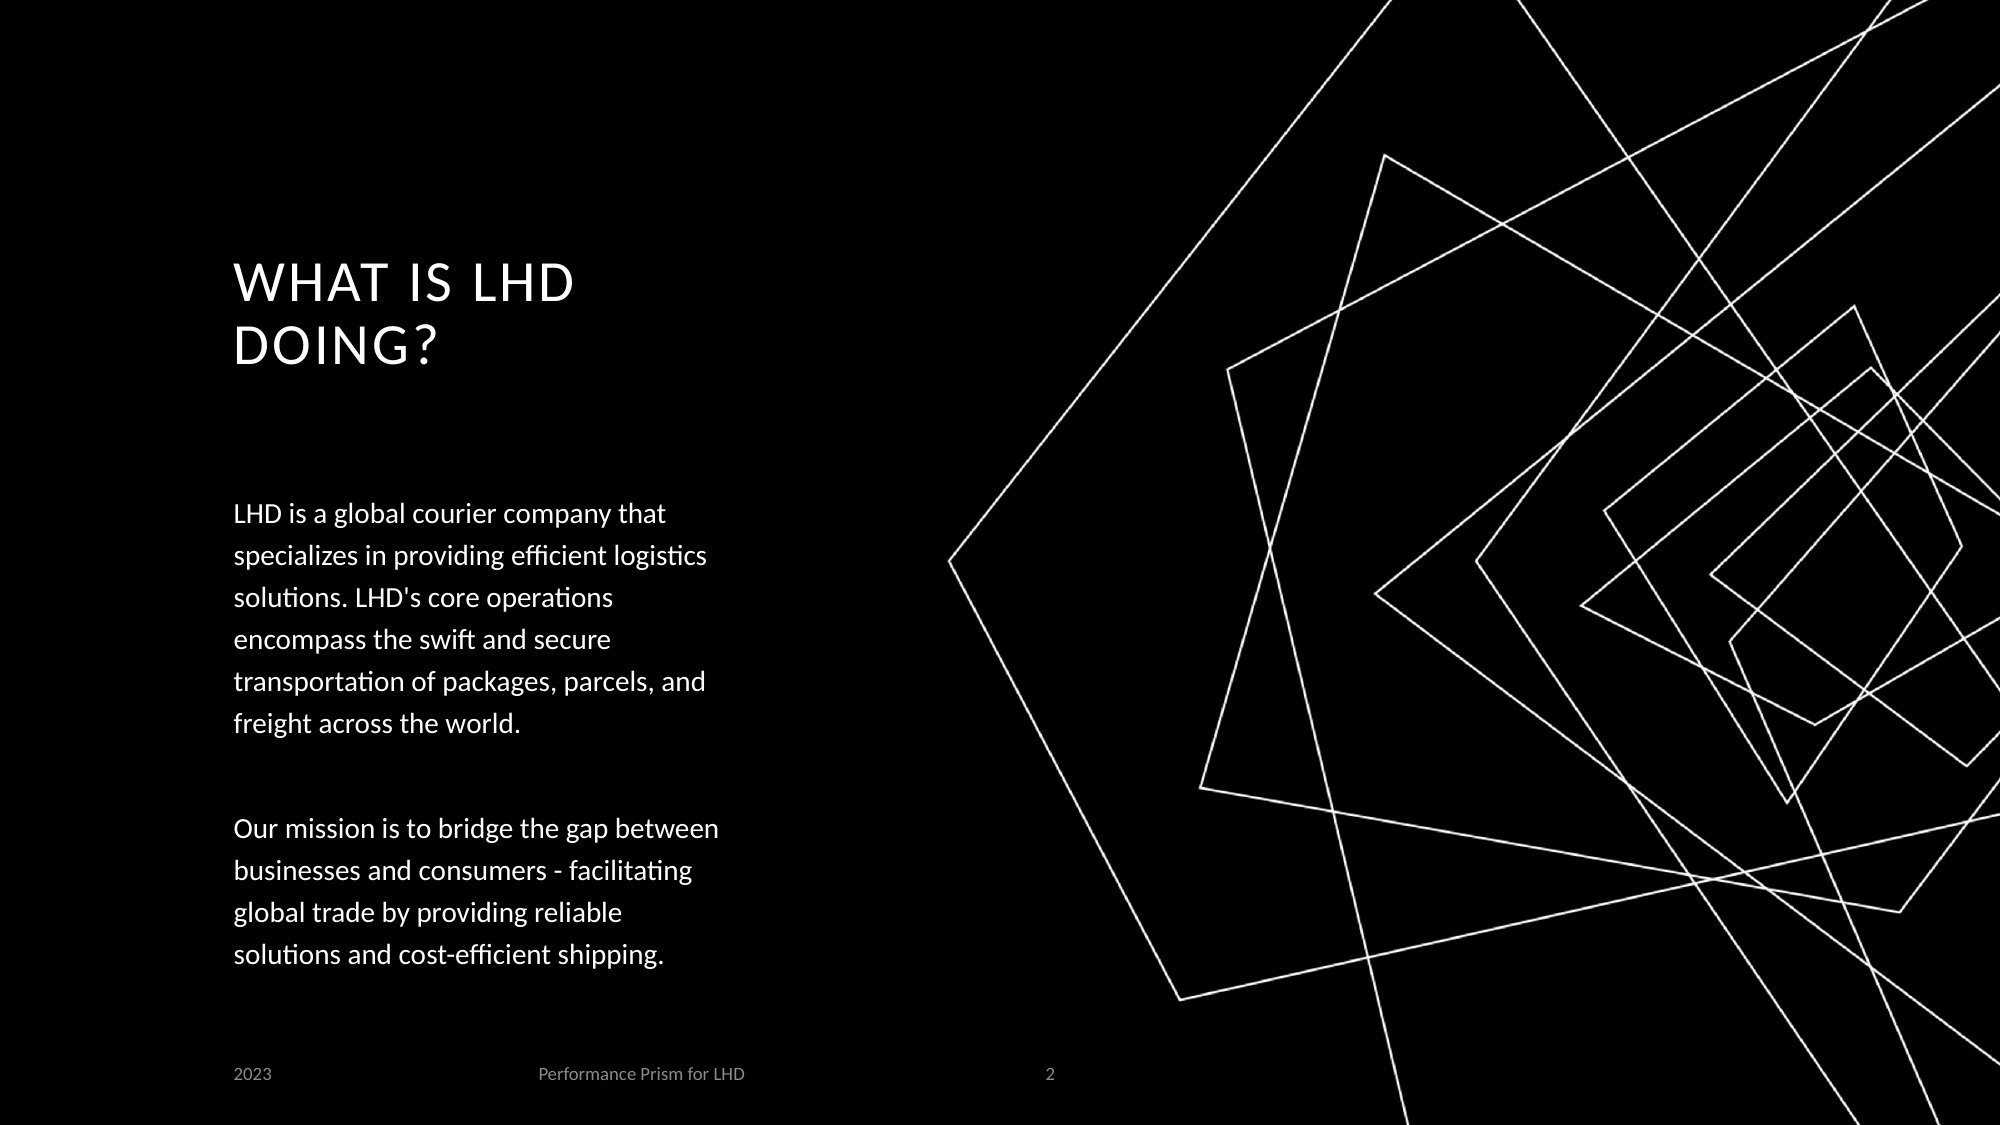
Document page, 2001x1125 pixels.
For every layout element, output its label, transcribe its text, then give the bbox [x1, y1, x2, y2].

list LHD is a global courier company that specializes in providing efficient logistics solutions. LHD's core operations encompass the swift and secure transportation of packages, parcels, and freight across the world. Our mission is to bridge the gap between businesses and consumers - facilitating global trade by providing reliable solutions and cost-efficient shipping. [218, 479, 740, 1027]
slide_number 2 [908, 1042, 1071, 1103]
picture [900, 0, 2000, 1125]
title What is LHD doing? [218, 167, 740, 385]
footer Performance Prism for LHD [437, 1042, 846, 1103]
slide_number 2023 [218, 1042, 381, 1103]
